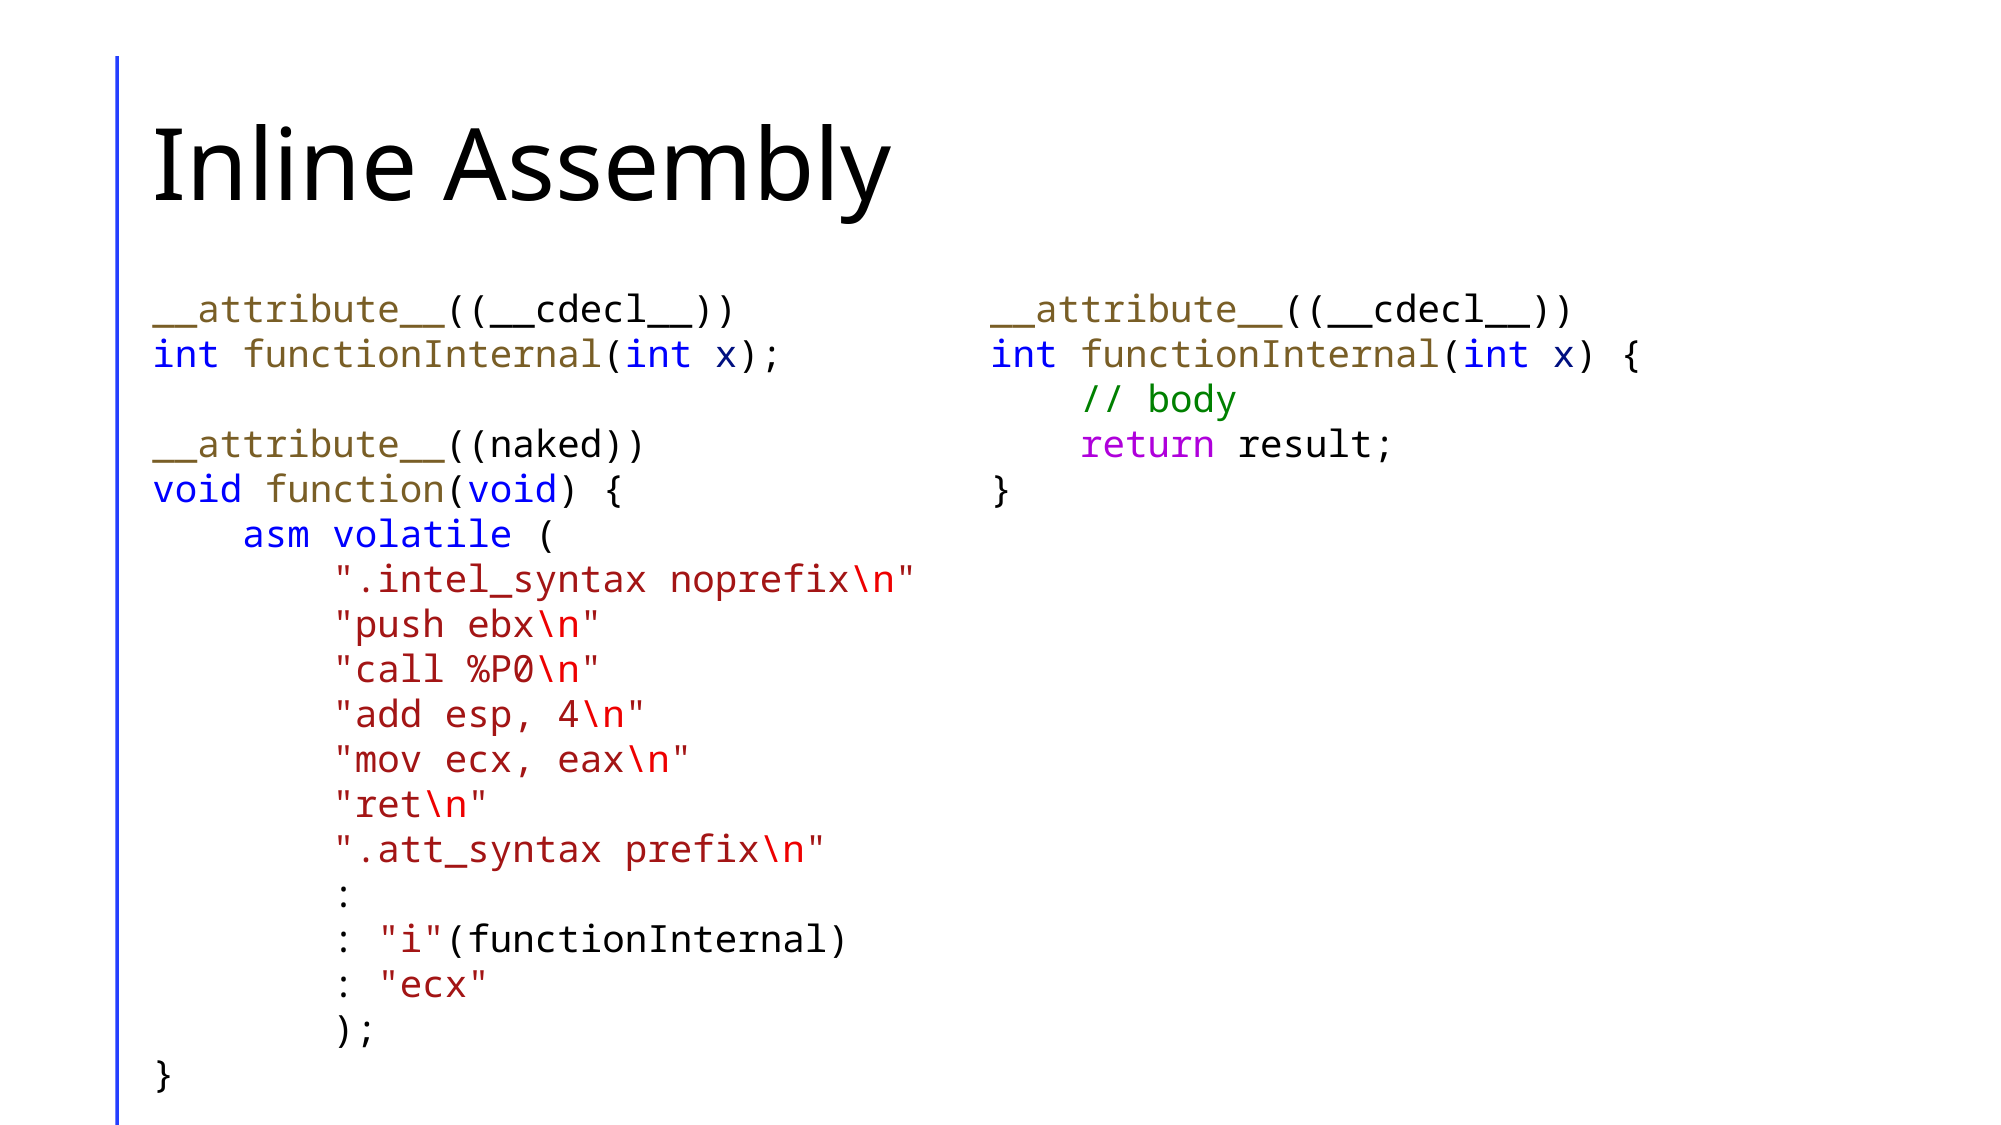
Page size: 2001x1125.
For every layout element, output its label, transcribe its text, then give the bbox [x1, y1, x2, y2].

text_box __attribute__((__cdecl__)) int functionInternal(int x); __attribute__((naked)) void function(void) { asm volatile ( ".intel_syntax noprefix\n" "push ebx\n" "call %P0\n" "add esp, 4\n" "mov ecx, eax\n" "ret\n" ".att_syntax prefix\n" : : "i"(functionInternal) : "ecx" ); } [137, 277, 933, 1102]
title Inline Assembly [137, 59, 1863, 278]
text_box __attribute__((__cdecl__)) int functionInternal(int x) { // body return result; } [975, 277, 1658, 562]
